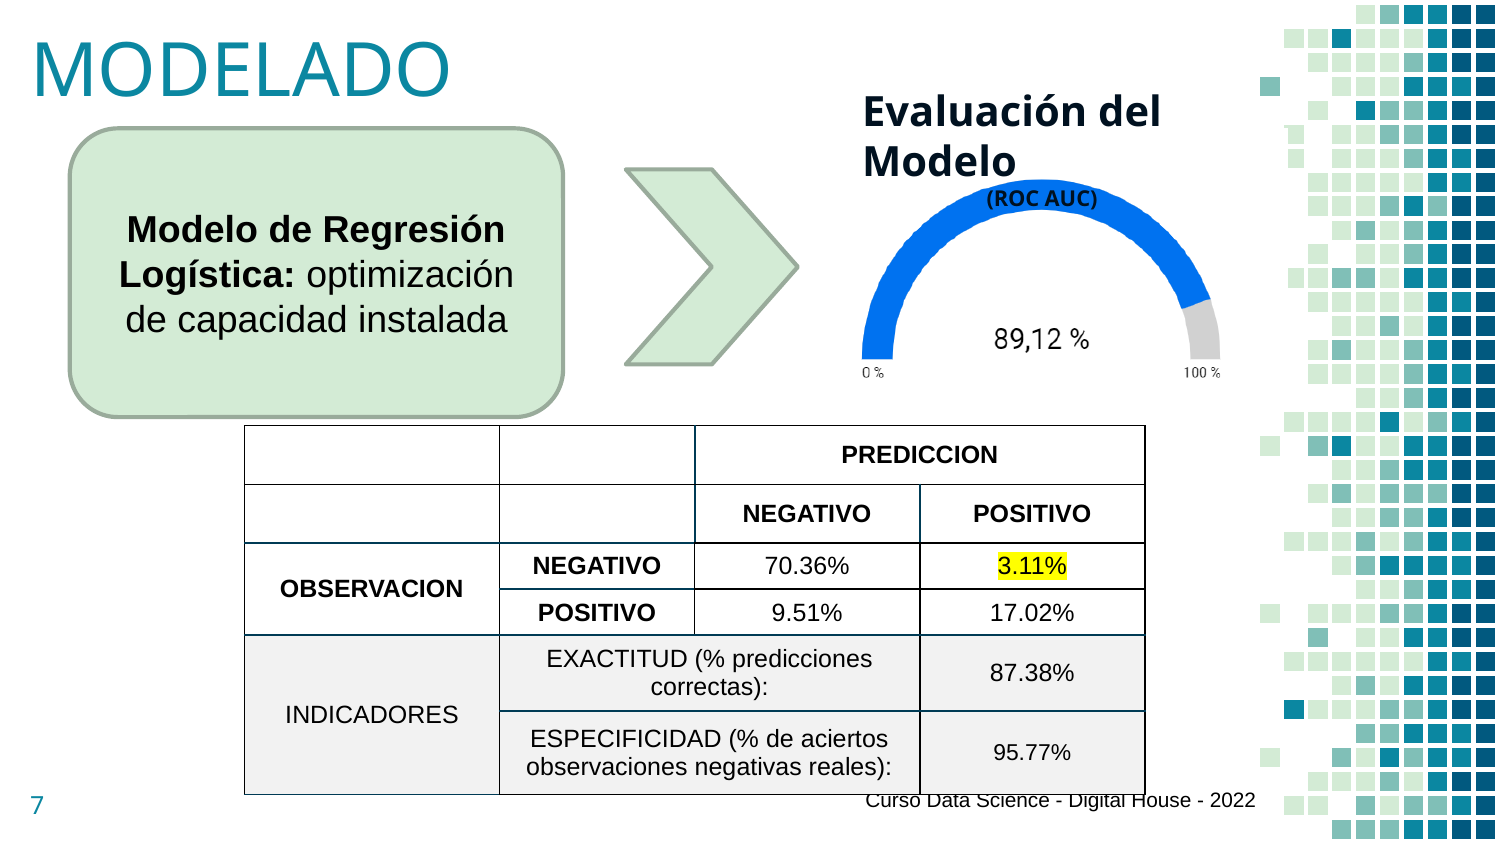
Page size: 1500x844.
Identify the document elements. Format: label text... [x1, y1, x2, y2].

table_header PREDICCION [696, 426, 1144, 484]
title MODELADO [15, 4, 1044, 127]
text_box Modelo de Regresión Logística: optimización de capacidad instalada [69, 128, 564, 418]
table_header [245, 426, 499, 484]
table_cell [245, 485, 499, 542]
table_cell OBSERVACION [245, 544, 499, 634]
text_box Curso Data Science - Digital House - 2022 [850, 774, 1276, 825]
text_box Evaluación del Modelo (ROC AUC) [847, 77, 1237, 126]
table_cell POSITIVO [921, 485, 1144, 542]
table_cell 87.38% [921, 636, 1144, 710]
table_cell INDICADORES [245, 636, 499, 794]
table_cell ESPECIFICIDAD (% de aciertos observaciones negativas reales): [500, 712, 919, 794]
table_cell EXACTITUD (% predicciones correctas): [500, 636, 919, 710]
table_cell 95.77% [921, 712, 1144, 794]
table_cell NEGATIVO [696, 485, 919, 542]
table_cell NEGATIVO [500, 544, 694, 588]
table_cell 17.02% [921, 590, 1144, 634]
table_cell POSITIVO [500, 590, 694, 634]
table_cell 70.36% [695, 544, 919, 588]
text_box [625, 169, 771, 365]
picture [776, 128, 1289, 404]
slide_number ‹#› [15, 774, 105, 839]
table_cell [500, 485, 694, 542]
table_cell 9.51% [695, 590, 919, 634]
table_header [500, 426, 694, 484]
table_cell 3.11% [921, 544, 1144, 588]
